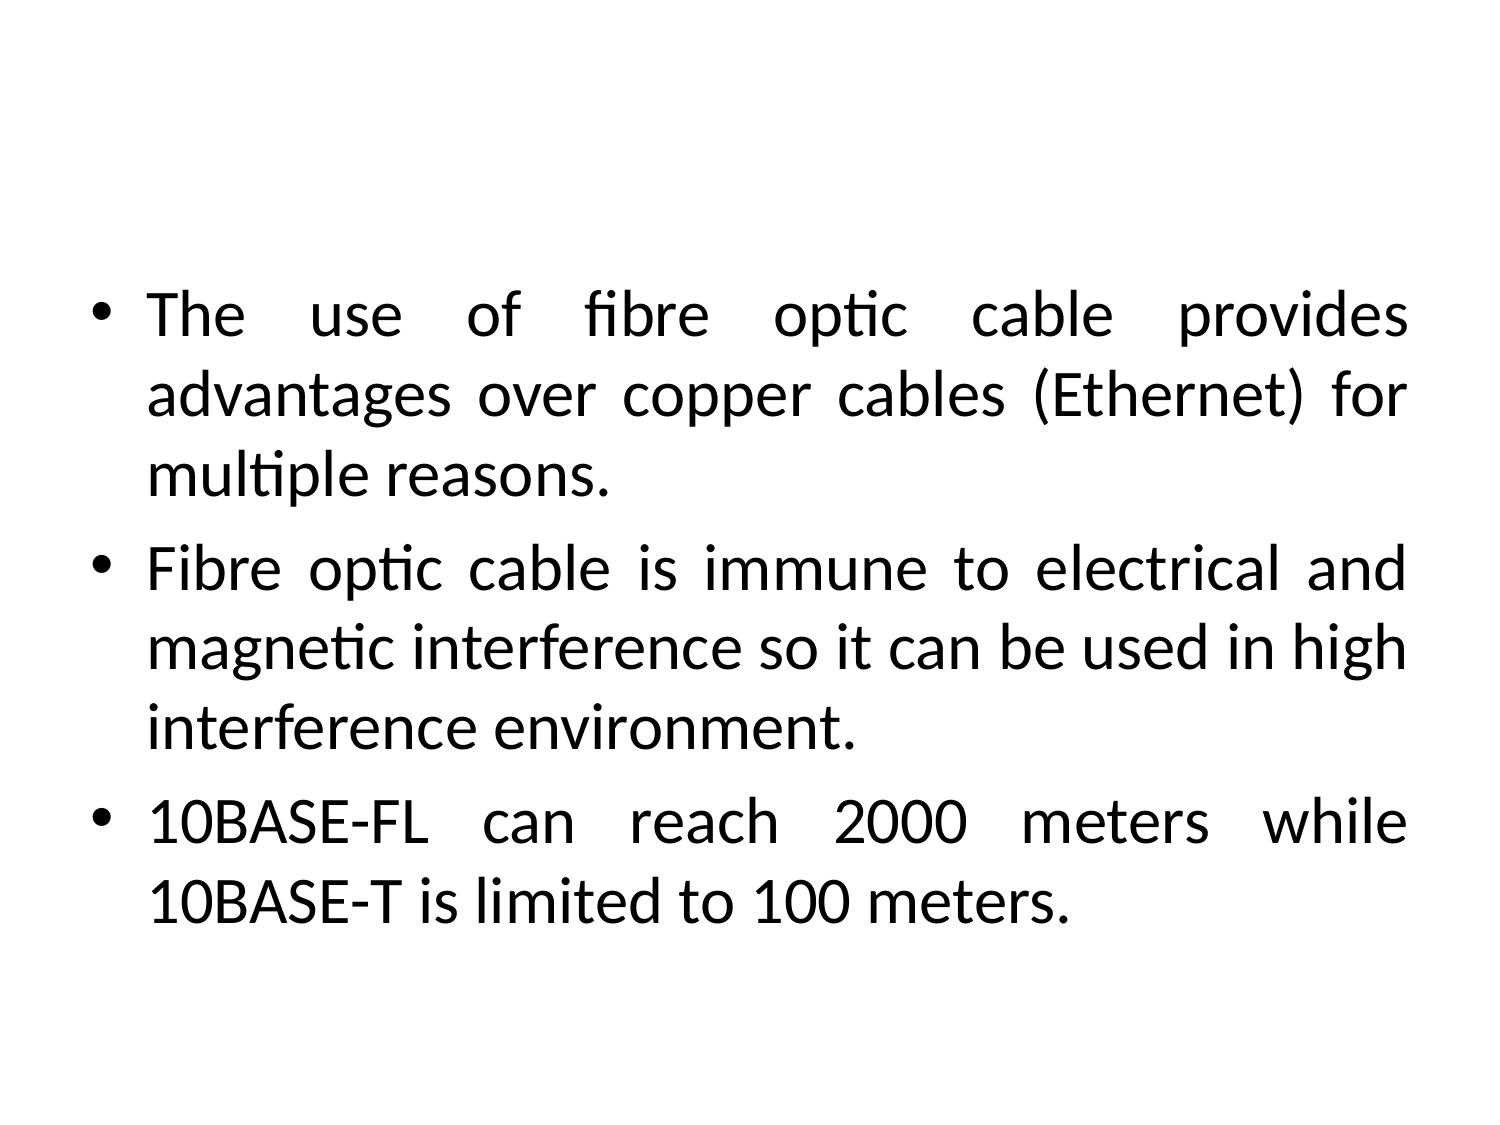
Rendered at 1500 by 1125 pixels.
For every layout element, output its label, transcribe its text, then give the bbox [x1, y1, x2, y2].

list The use of fibre optic cable provides advantages over copper cables (Ethernet) for multiple reasons. Fibre optic cable is immune to electrical and magnetic interference so it can be used in high interference environment. 10BASE-FL can reach 2000 meters while 10BASE-T is limited to 100 meters. [75, 262, 1425, 1005]
